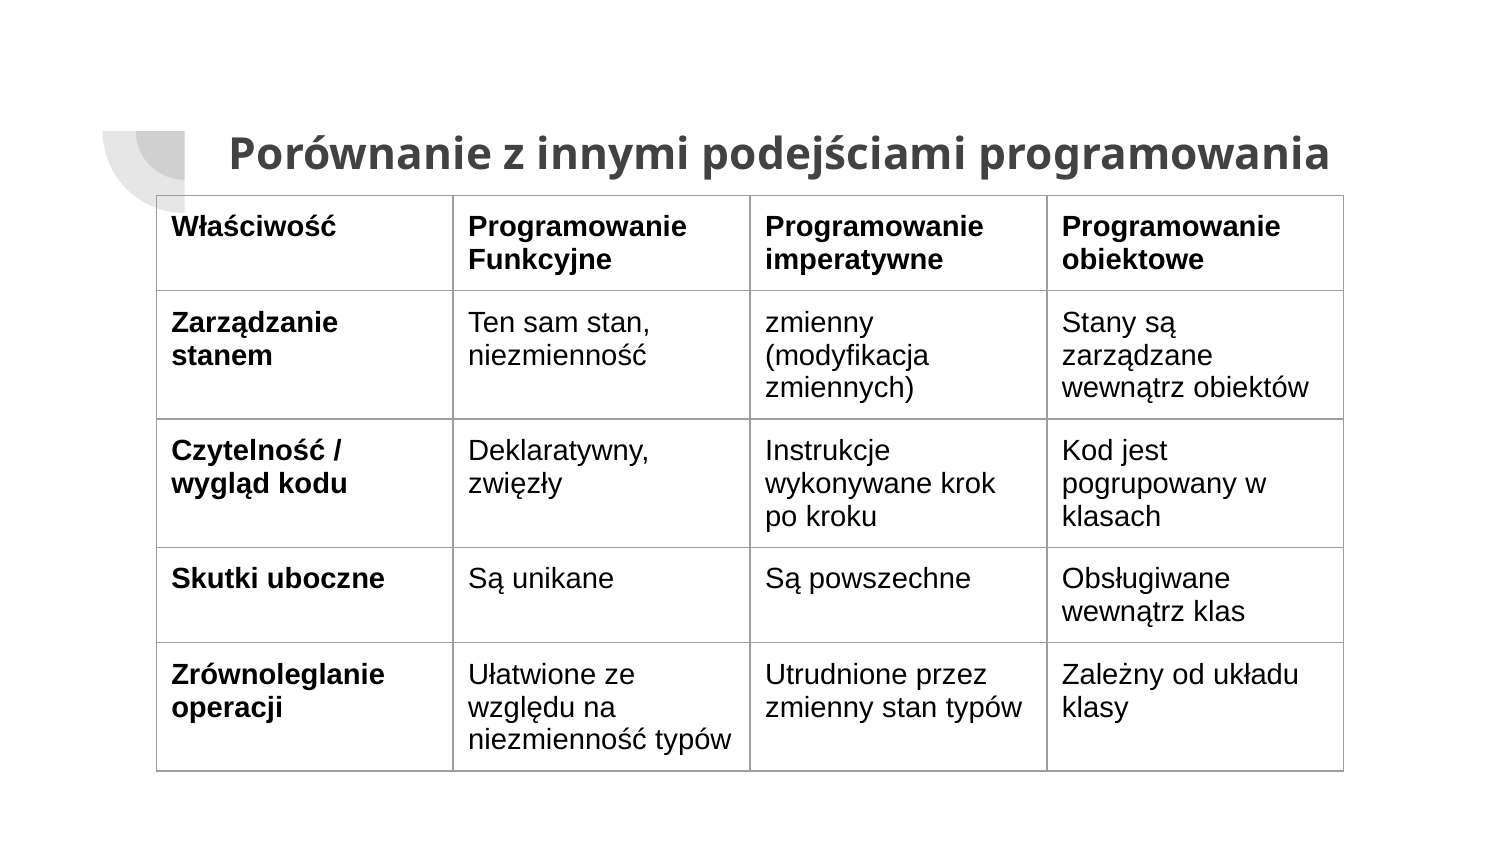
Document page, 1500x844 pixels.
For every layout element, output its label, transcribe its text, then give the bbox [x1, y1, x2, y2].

table_header Programowanie obiektowe [1048, 196, 1343, 290]
table_cell Są powszechne [751, 548, 1046, 642]
table_cell Utrudnione przez zmienny stan typów [751, 643, 1046, 770]
table_cell Ułatwione ze względu na niezmienność typów [454, 643, 749, 770]
table_cell Skutki uboczne [157, 548, 452, 642]
table_cell Ten sam stan, niezmienność [454, 291, 749, 418]
table_header Programowanie Funkcyjne [454, 196, 749, 290]
table_cell zmienny (modyfikacja zmiennych) [751, 291, 1046, 418]
title Porównanie z innymi podejściami programowania [213, 98, 1368, 263]
table_cell Instrukcje wykonywane krok po kroku [751, 420, 1046, 547]
table_header Właściwość [157, 196, 452, 290]
table_cell Czytelność / wygląd kodu [157, 420, 452, 547]
table_cell Zrównoleglanie operacji [157, 643, 452, 770]
table_cell Są unikane [454, 548, 749, 642]
table_cell Deklaratywny, zwięzły [454, 420, 749, 547]
table_cell Zarządzanie stanem [157, 291, 452, 418]
table_cell Stany są zarządzane wewnątrz obiektów [1048, 291, 1343, 418]
table_cell Zależny od układu klasy [1048, 643, 1343, 770]
table_cell Kod jest pogrupowany w klasach [1048, 420, 1343, 547]
table_header Programowanie imperatywne [751, 196, 1046, 290]
table_cell Obsługiwane wewnątrz klas [1048, 548, 1343, 642]
